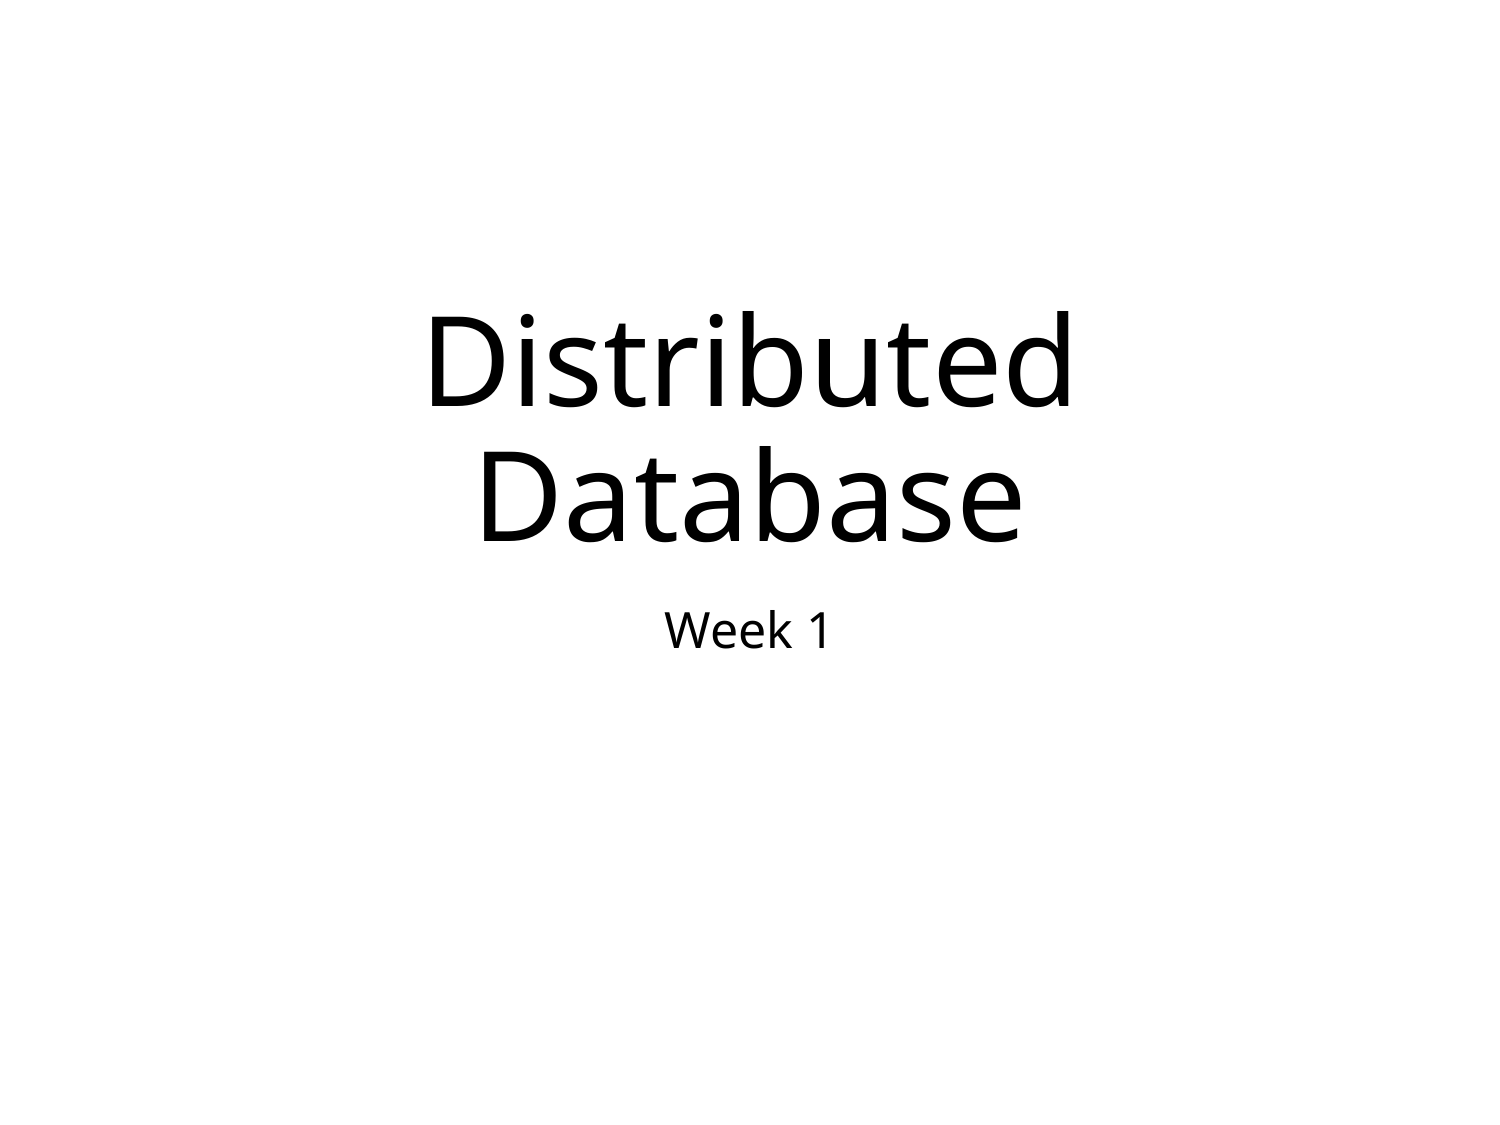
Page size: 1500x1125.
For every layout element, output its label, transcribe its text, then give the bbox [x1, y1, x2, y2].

subtitle Week 1 [187, 590, 1313, 863]
title Distributed Database [112, 184, 1388, 576]
